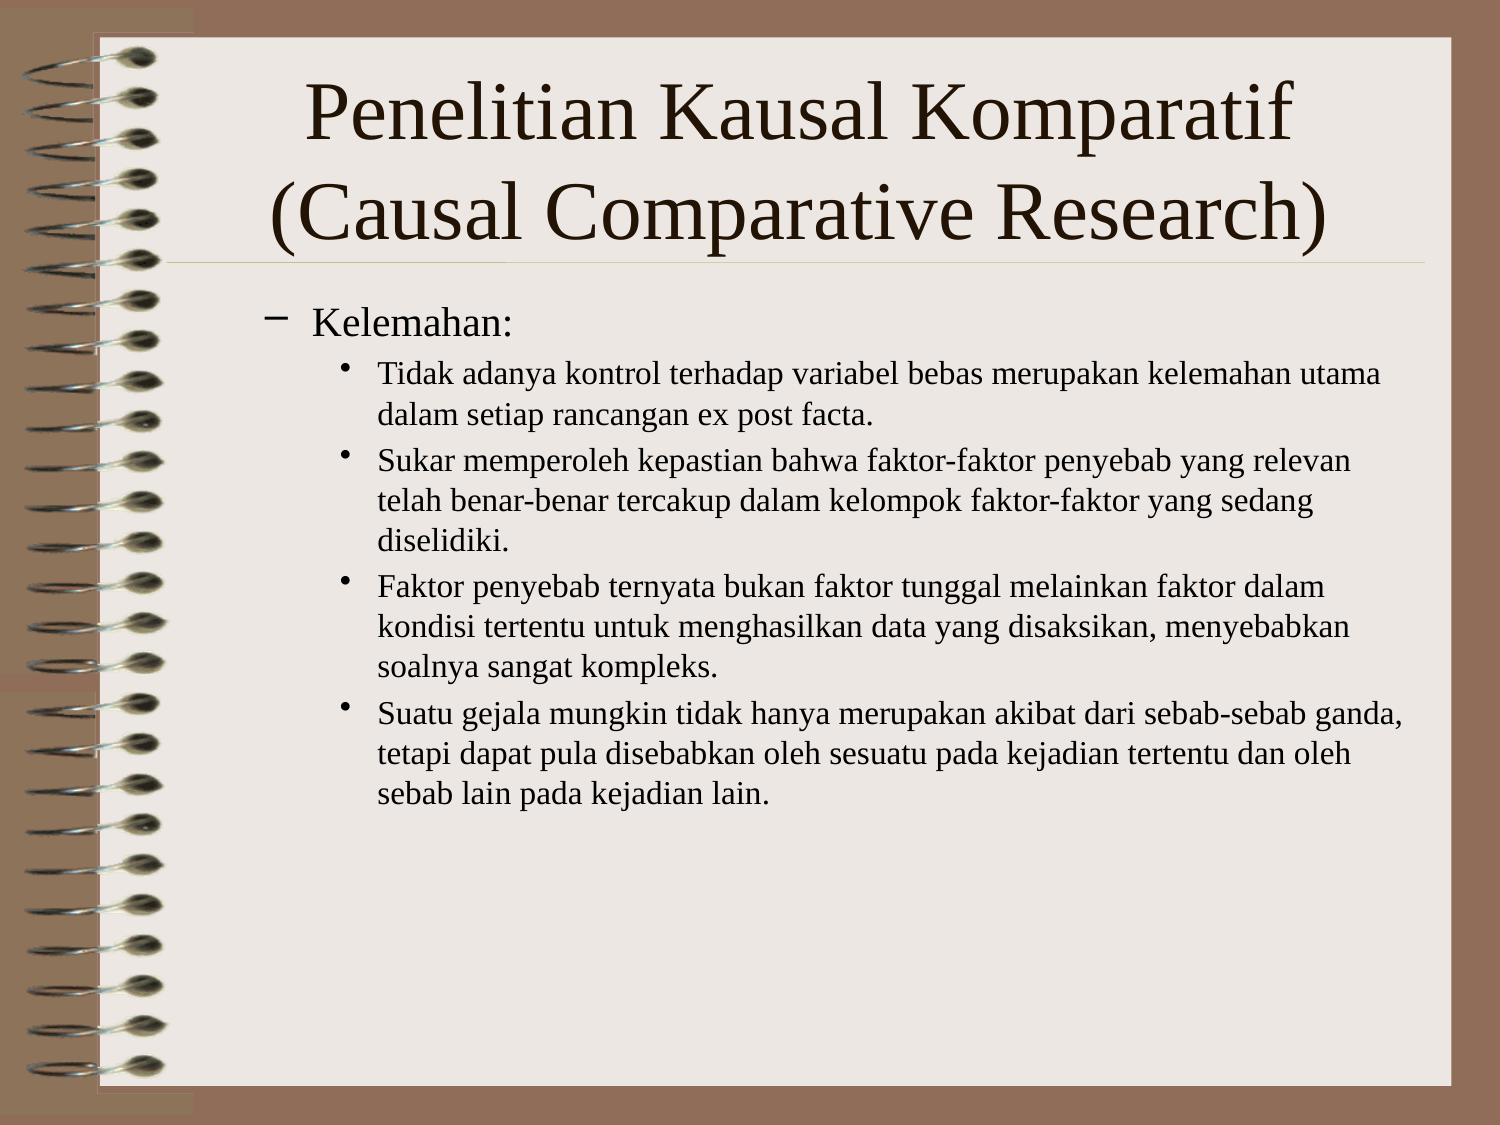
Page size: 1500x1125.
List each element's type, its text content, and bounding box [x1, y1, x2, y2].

picture [0, 692, 194, 1115]
title Penelitian Kausal Komparatif (Causal Comparative Research) [174, 62, 1426, 251]
picture [0, 8, 194, 674]
list Kelemahan: Tidak adanya kontrol terhadap variabel bebas merupakan kelemahan utama dalam setiap rancangan ex post facta. Sukar memperoleh kepastian bahwa faktor-faktor penyebab yang relevan telah benar-benar tercakup dalam kelompok faktor-faktor yang sedang diselidiki. Faktor penyebab ternyata bukan faktor tunggal melainkan faktor dalam kondisi tertentu untuk menghasilkan data yang disaksikan, menyebabkan soalnya sangat kompleks. Suatu gejala mungkin tidak hanya merupakan akibat dari sebab-sebab ganda, tetapi dapat pula disebabkan oleh sesuatu pada kejadian tertentu dan oleh sebab lain pada kejadian lain. [174, 287, 1426, 963]
